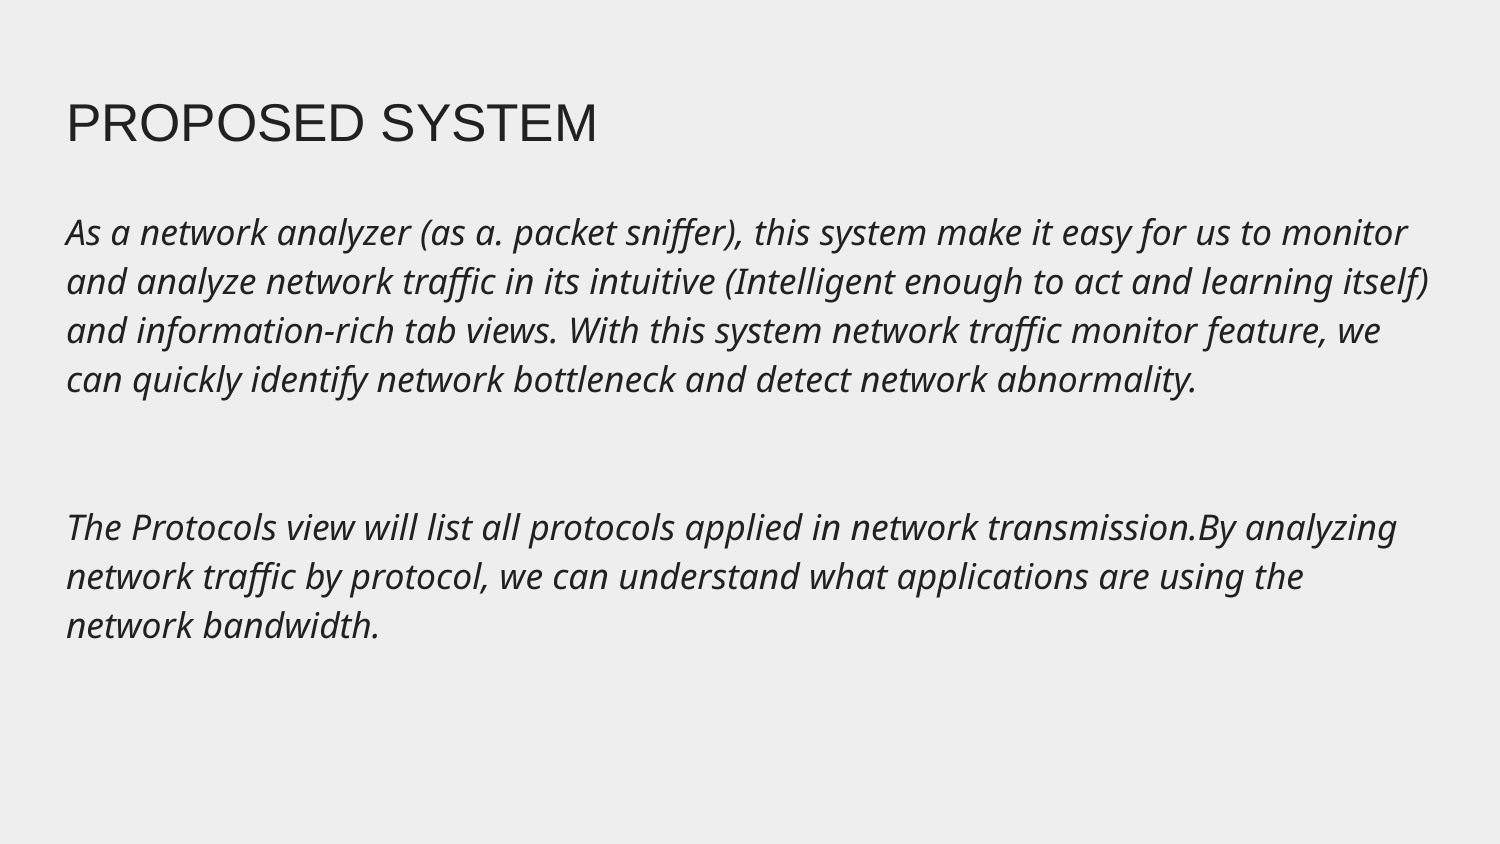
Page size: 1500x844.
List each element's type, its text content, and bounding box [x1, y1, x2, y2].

title PROPOSED SYSTEM [51, 72, 1449, 167]
list As a network analyzer (as a. packet sniffer), this system make it easy for us to monitor and analyze network traffic in its intuitive (Intelligent enough to act and learning itself) and information-rich tab views. With this system network traffic monitor feature, we can quickly identify network bottleneck and detect network abnormality. The Protocols view will list all protocols applied in network transmission.By analyzing network traffic by protocol, we can understand what applications are using the network bandwidth. [51, 189, 1449, 750]
